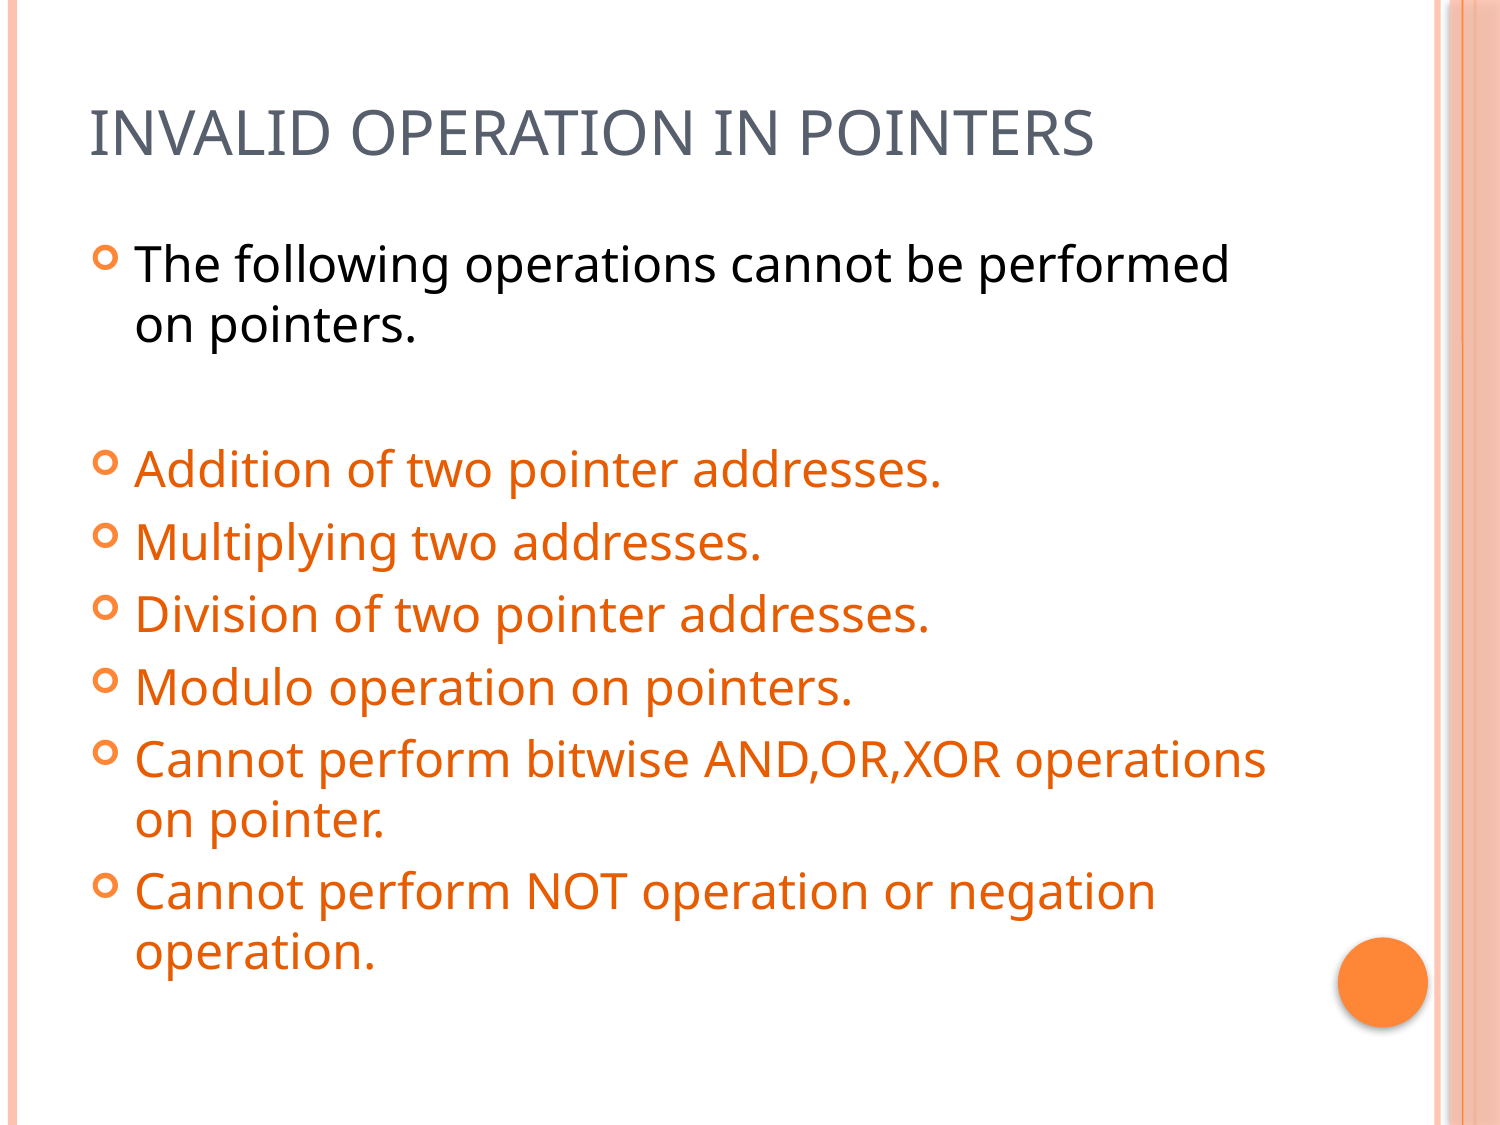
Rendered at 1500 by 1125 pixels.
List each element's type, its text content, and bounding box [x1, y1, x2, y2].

title Invalid operation in pointers [75, 45, 1300, 175]
list The following operations cannot be performed on pointers. Addition of two pointer addresses. Multiplying two addresses. Division of two pointer addresses. Modulo operation on pointers. Cannot perform bitwise AND,OR,XOR operations on pointer. Cannot perform NOT operation or negation operation. [75, 224, 1300, 1062]
